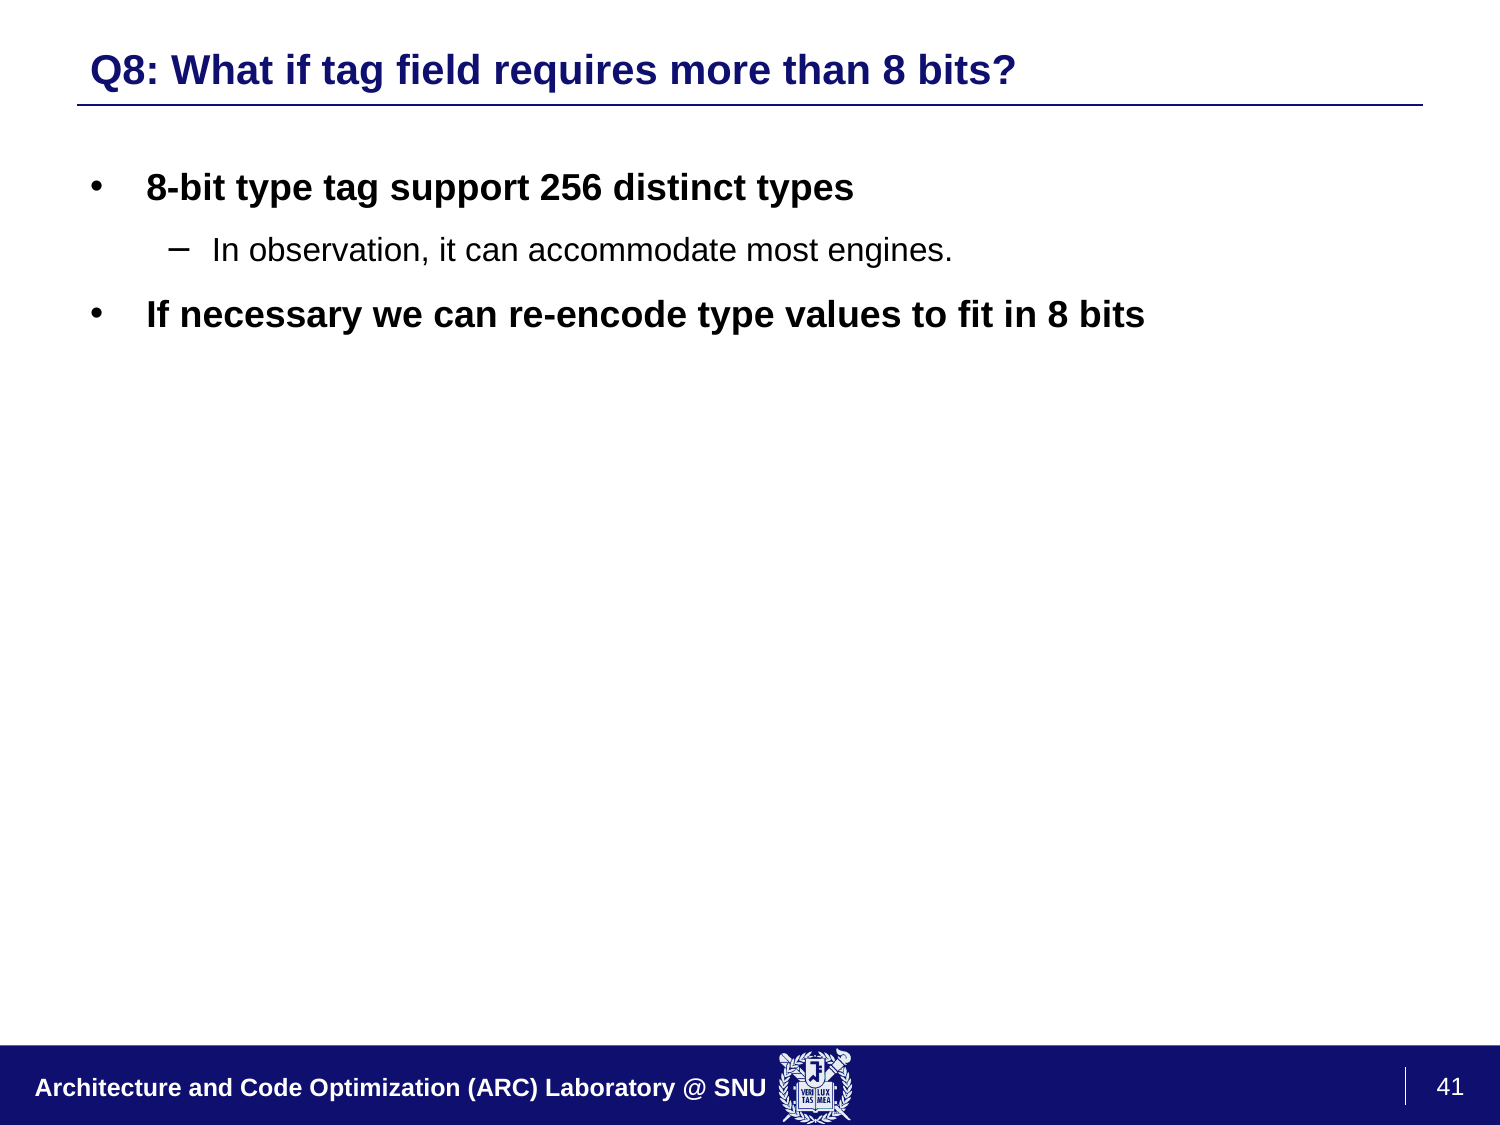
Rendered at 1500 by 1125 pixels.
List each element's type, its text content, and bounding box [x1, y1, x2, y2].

title Q8: What if tag field requires more than 8 bits? [75, 30, 1425, 105]
slide_number 41 [1411, 1046, 1490, 1125]
picture [773, 1047, 857, 1125]
list 8-bit type tag support 256 distinct types In observation, it can accommodate most engines. If necessary we can re-encode type values to fit in 8 bits [75, 125, 1425, 1005]
